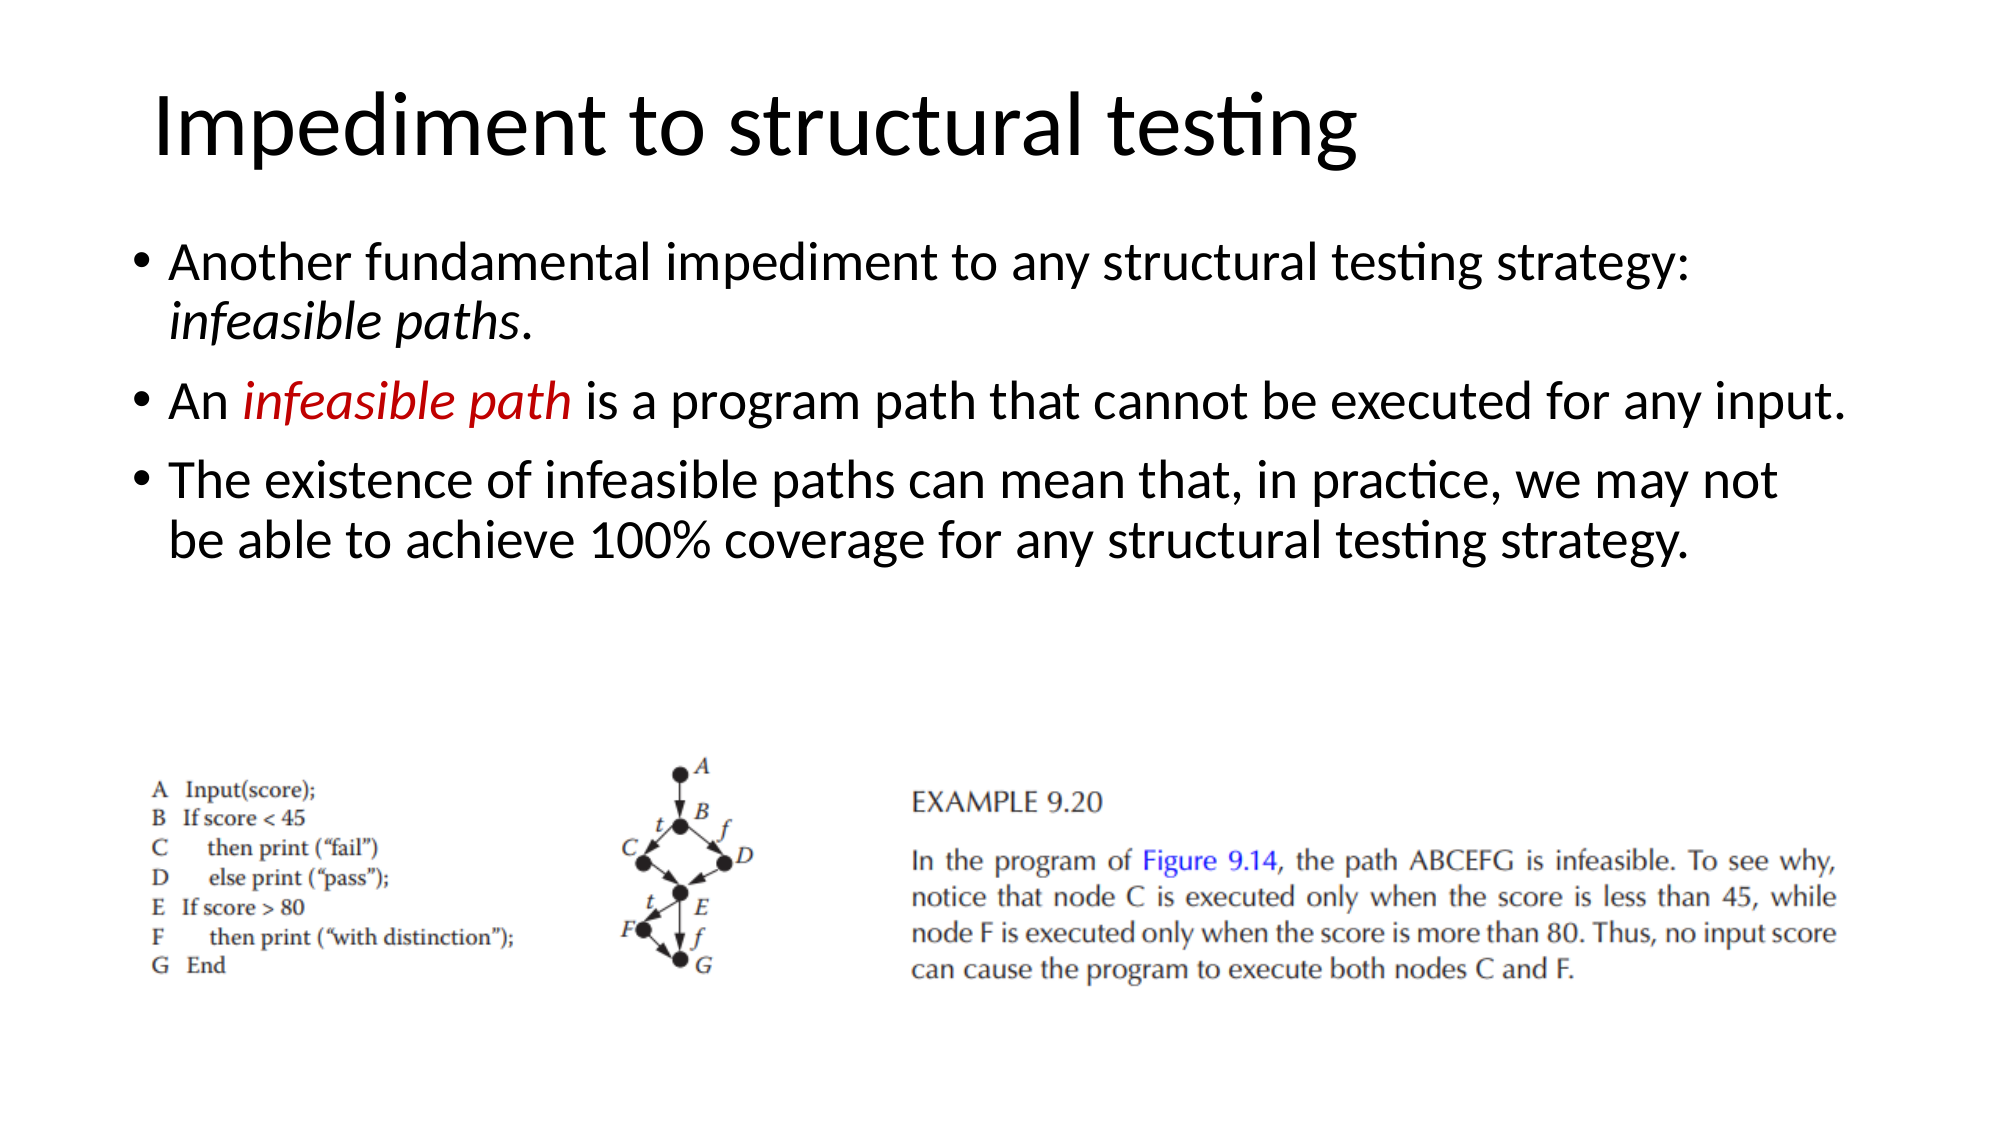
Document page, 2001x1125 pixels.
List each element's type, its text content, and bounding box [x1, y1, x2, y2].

picture [890, 776, 1860, 992]
picture [123, 744, 784, 1003]
title Impediment to structural testing [137, 59, 1863, 191]
list Another fundamental impediment to any structural testing strategy: infeasible paths. An infeasible path is a program path that cannot be executed for any input. The existence of infeasible paths can mean that, in practice, we may not be able to achieve 100% coverage for any structural testing strategy. [117, 224, 1895, 678]
